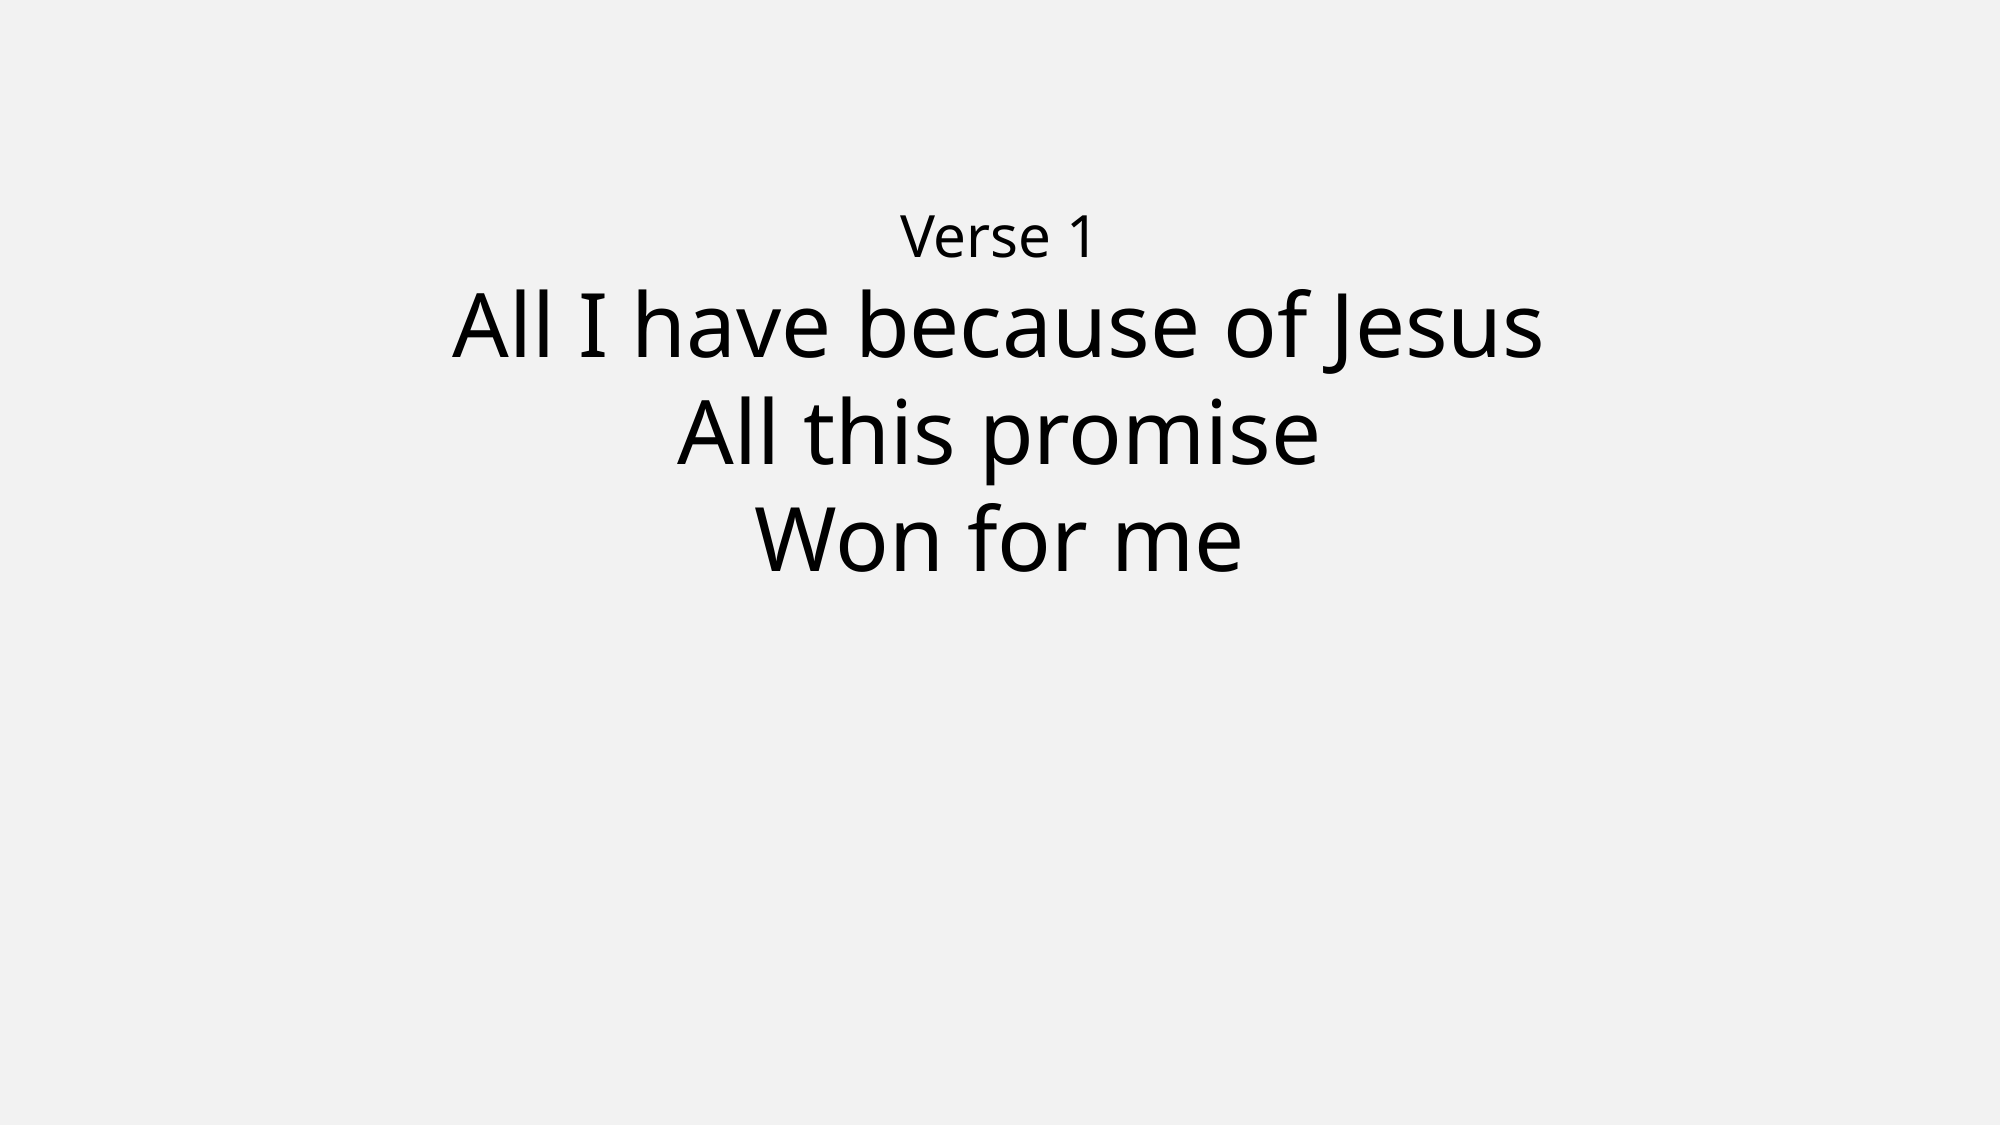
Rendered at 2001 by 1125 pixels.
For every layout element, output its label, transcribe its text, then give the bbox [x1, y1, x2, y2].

text_box Verse 1 All I have because of Jesus All this promise Won for me [20, 0, 1980, 838]
